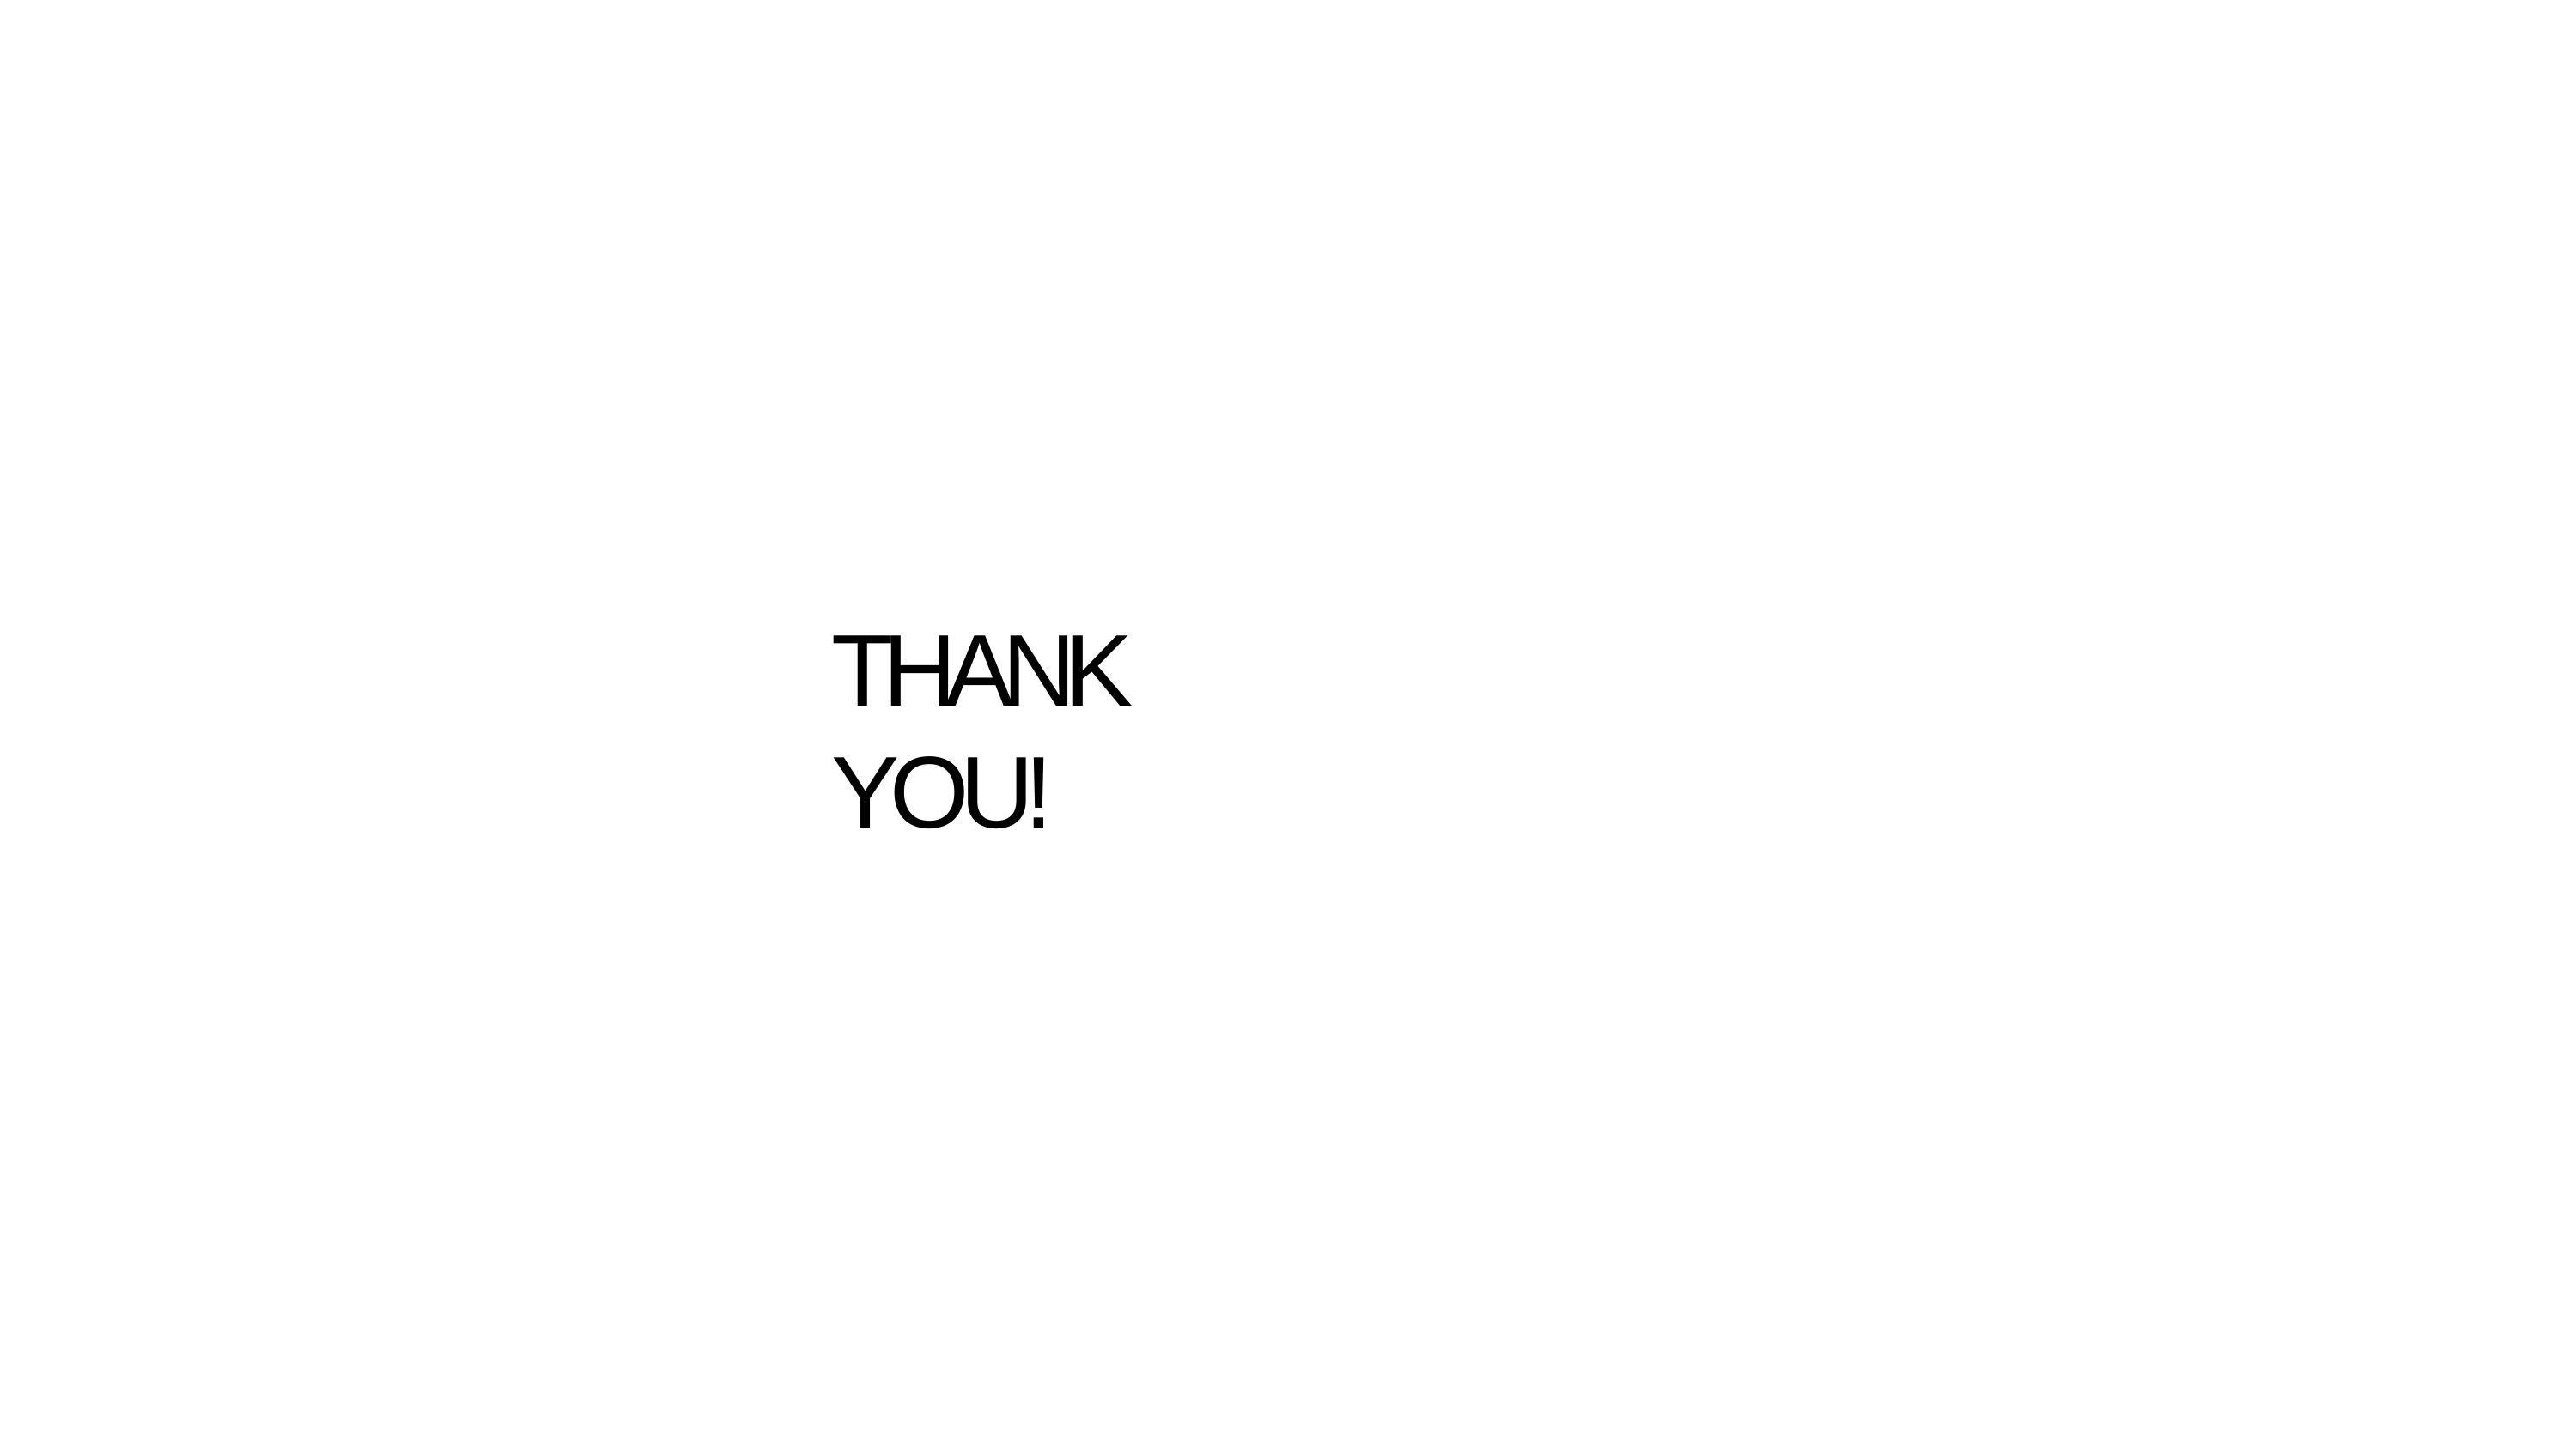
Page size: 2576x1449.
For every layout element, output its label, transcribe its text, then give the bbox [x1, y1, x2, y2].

title THANK YOU! [829, 602, 1360, 849]
